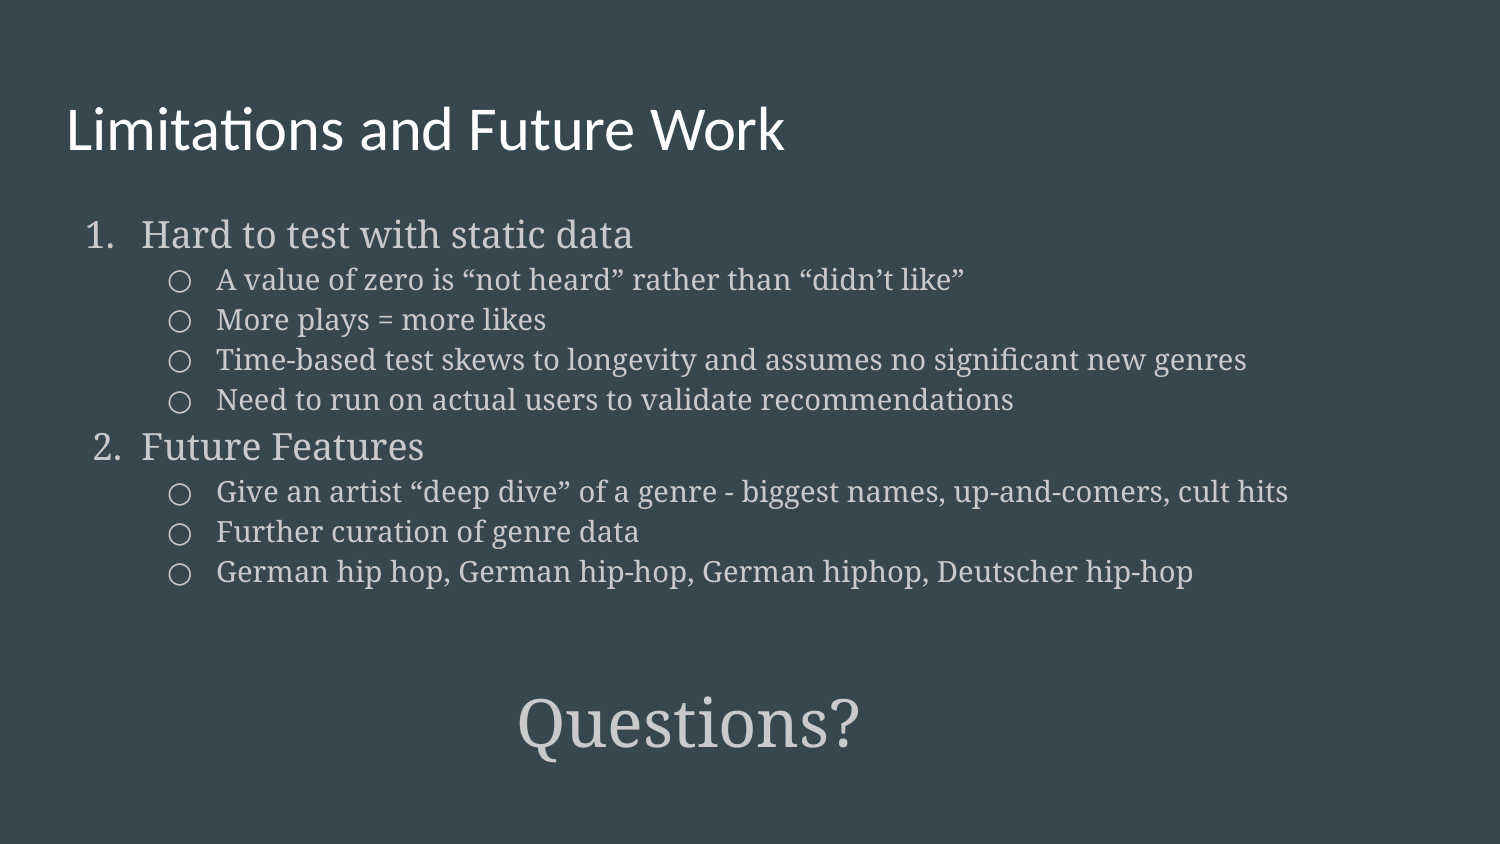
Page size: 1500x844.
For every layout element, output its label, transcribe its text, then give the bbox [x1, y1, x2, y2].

list Hard to test with static data A value of zero is “not heard” rather than “didn’t like” More plays = more likes Time-based test skews to longevity and assumes no significant new genres Need to run on actual users to validate recommendations Future Features Give an artist “deep dive” of a genre - biggest names, up-and-comers, cult hits Further curation of genre data German hip hop, German hip-hop, German hiphop, Deutscher hip-hop Questions? [51, 189, 1474, 750]
title Limitations and Future Work [51, 72, 1449, 167]
